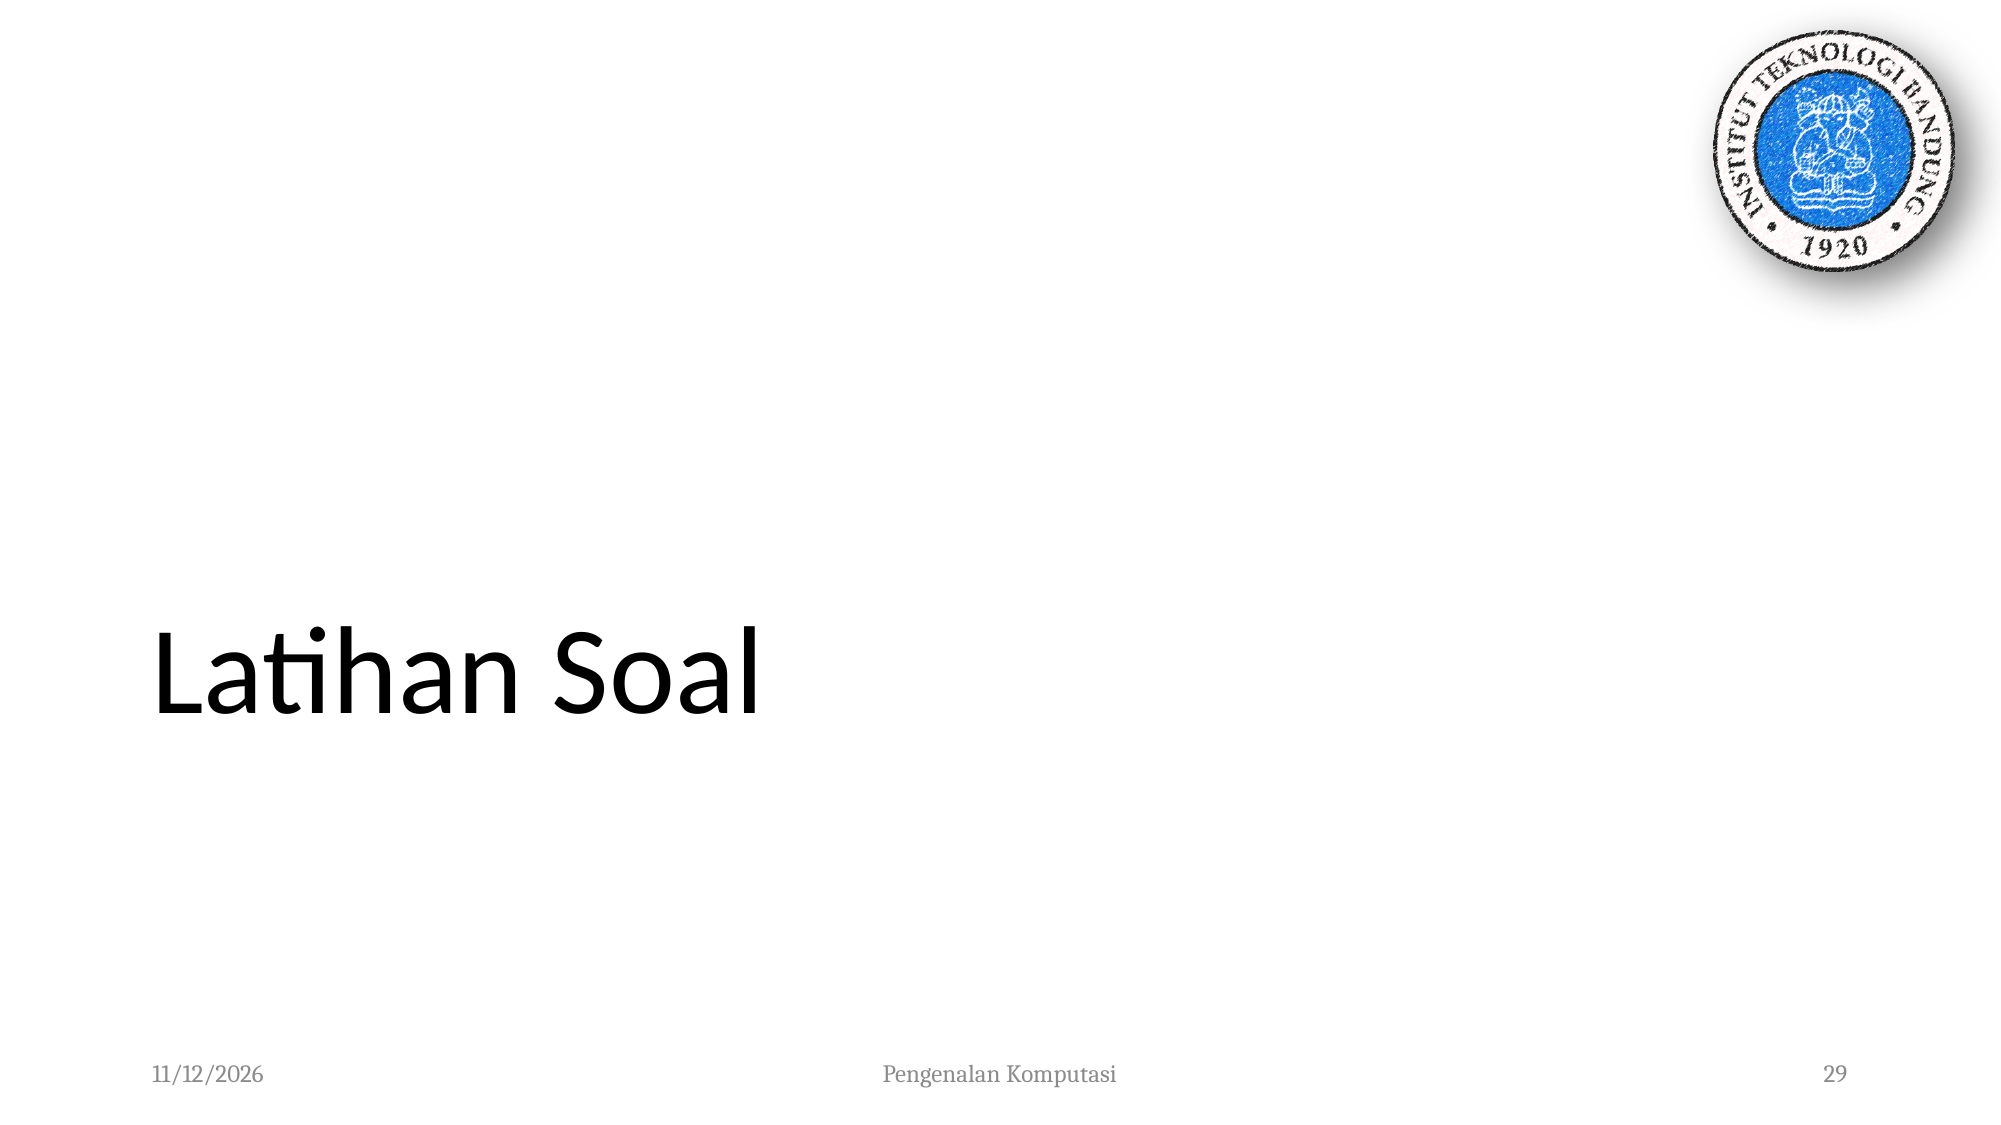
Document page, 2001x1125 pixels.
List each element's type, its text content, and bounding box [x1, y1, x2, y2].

footer Pengenalan Komputasi [662, 1042, 1338, 1103]
picture [1713, 30, 1955, 272]
title Latihan Soal [136, 280, 1862, 749]
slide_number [137, 1042, 588, 1103]
slide_number 29 [1412, 1042, 1863, 1103]
